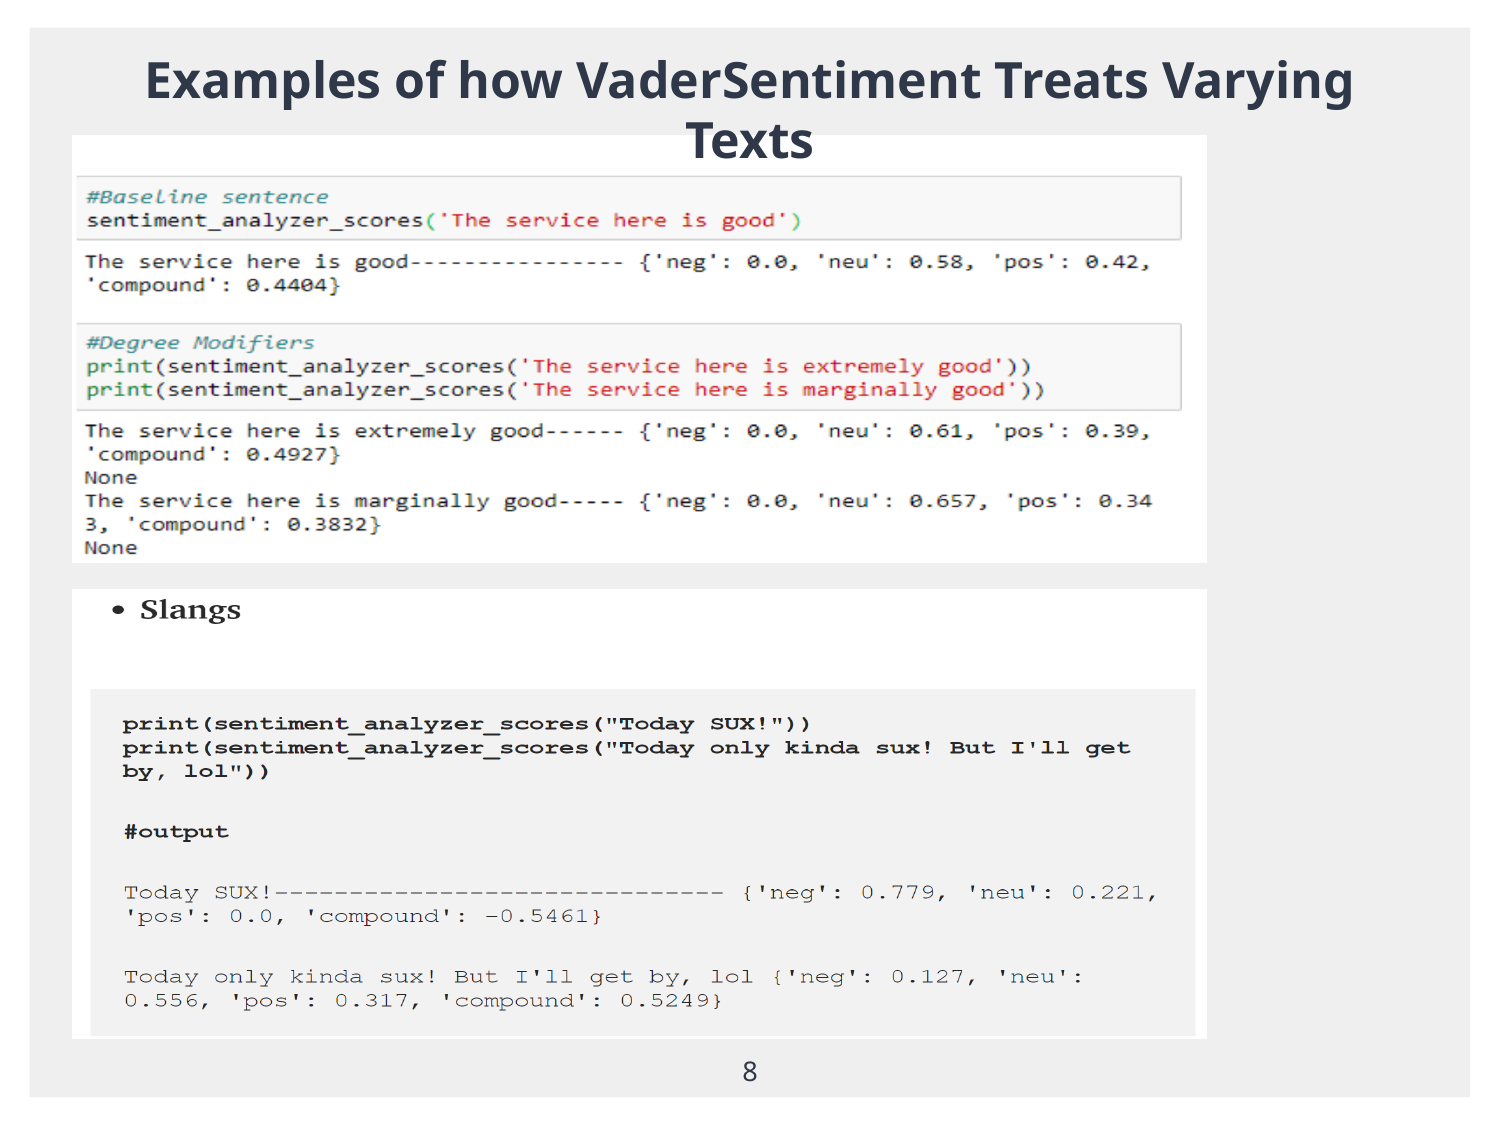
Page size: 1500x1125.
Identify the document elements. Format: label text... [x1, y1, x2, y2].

slide_number 8 [705, 1047, 795, 1125]
picture [71, 134, 1207, 563]
text_box Examples of how VaderSentiment Treats Varying Texts [112, 33, 1388, 136]
picture [71, 589, 1207, 1040]
